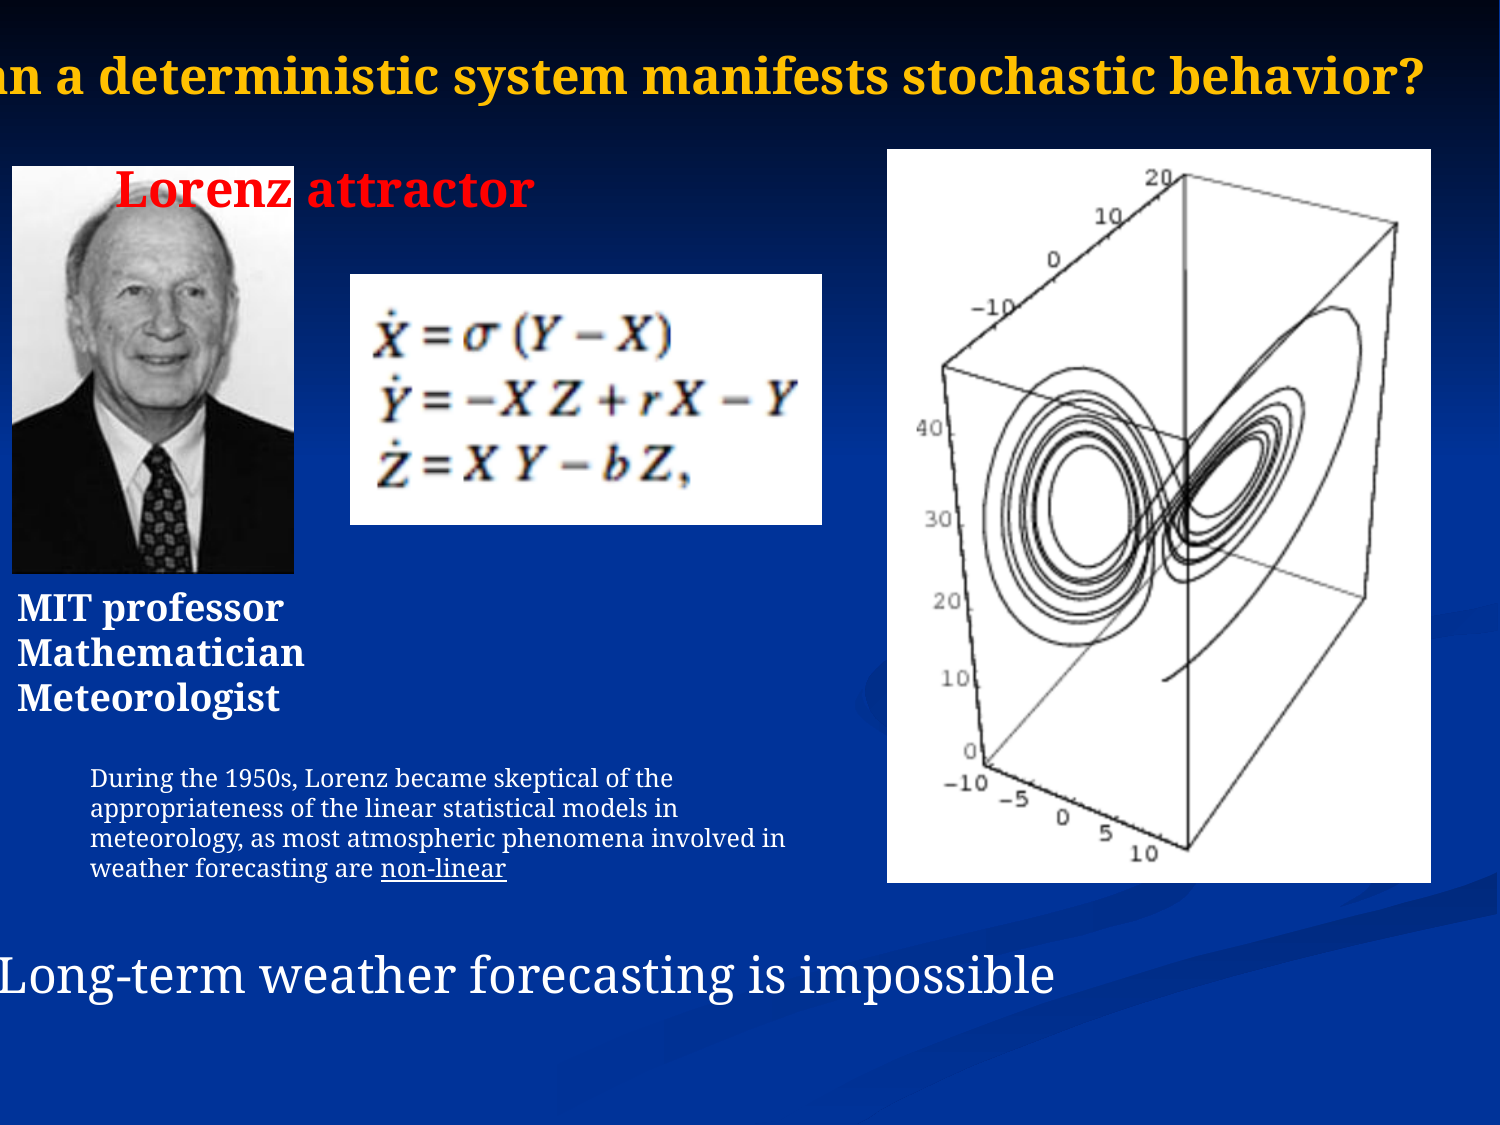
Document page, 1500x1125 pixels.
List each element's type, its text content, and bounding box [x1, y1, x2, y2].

text_box Can a deterministic system manifests stochastic behavior? [0, 37, 1455, 112]
text_box MIT professor Mathematician Meteorologist [2, 576, 321, 727]
text_box Long-term weather forecasting is impossible [0, 936, 1072, 1012]
picture [887, 149, 1432, 884]
picture [12, 165, 295, 575]
text_box During the 1950s, Lorenz became skeptical of the appropriateness of the linear statistical models in meteorology, as most atmospheric phenomena involved in weather forecasting are non-linear [75, 755, 826, 891]
text_box Lorenz attractor [100, 149, 551, 225]
picture [349, 274, 823, 526]
